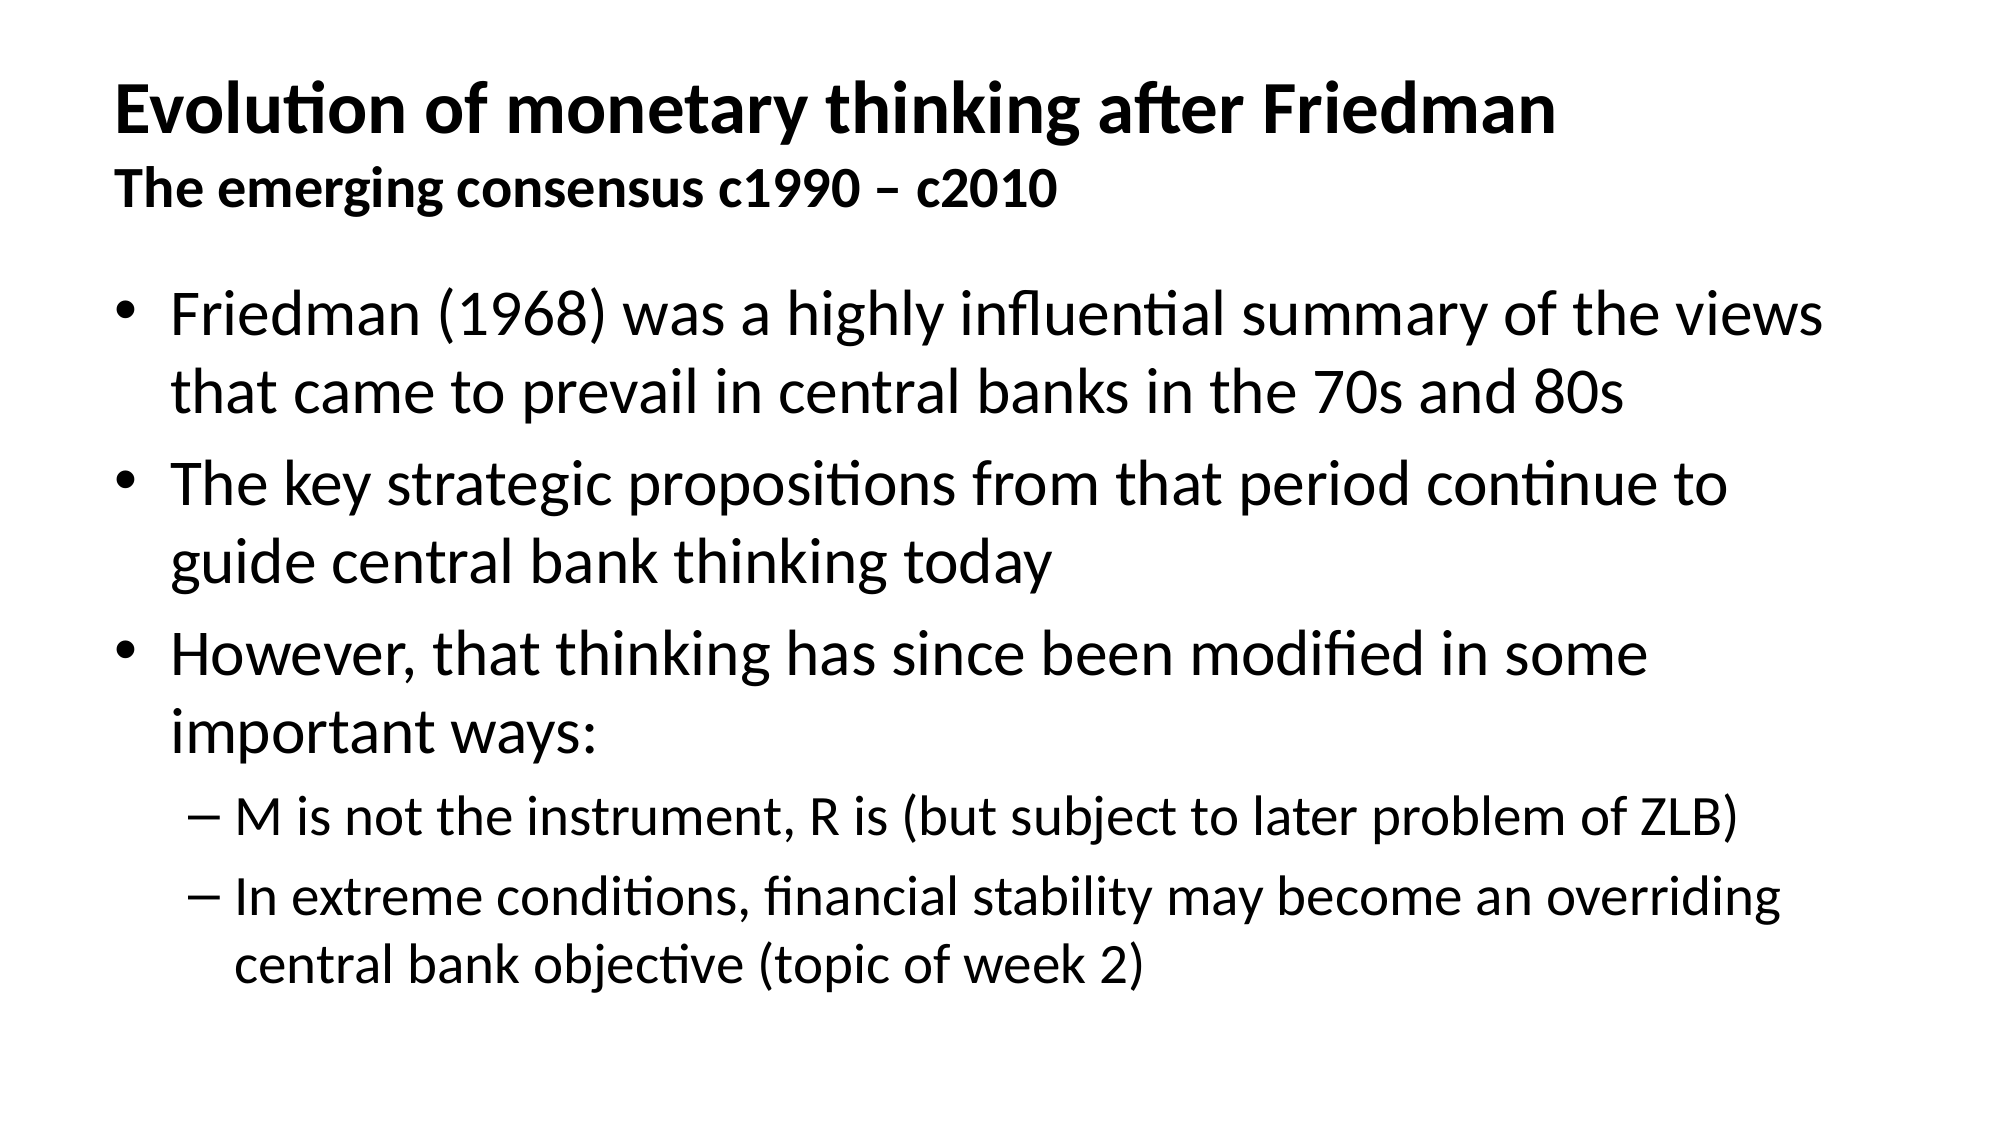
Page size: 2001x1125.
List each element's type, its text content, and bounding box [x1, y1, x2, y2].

list Friedman (1968) was a highly influential summary of the views that came to prevail in central banks in the 70s and 80s The key strategic propositions from that period continue to guide central bank thinking today However, that thinking has since been modified in some important ways: M is not the instrument, R is (but subject to later problem of ZLB) In extreme conditions, financial stability may become an overriding central bank objective (topic of week 2) [99, 262, 1900, 1005]
title Evolution of monetary thinking after Friedman The emerging consensus c1990 – c2010 [99, 45, 1900, 233]
